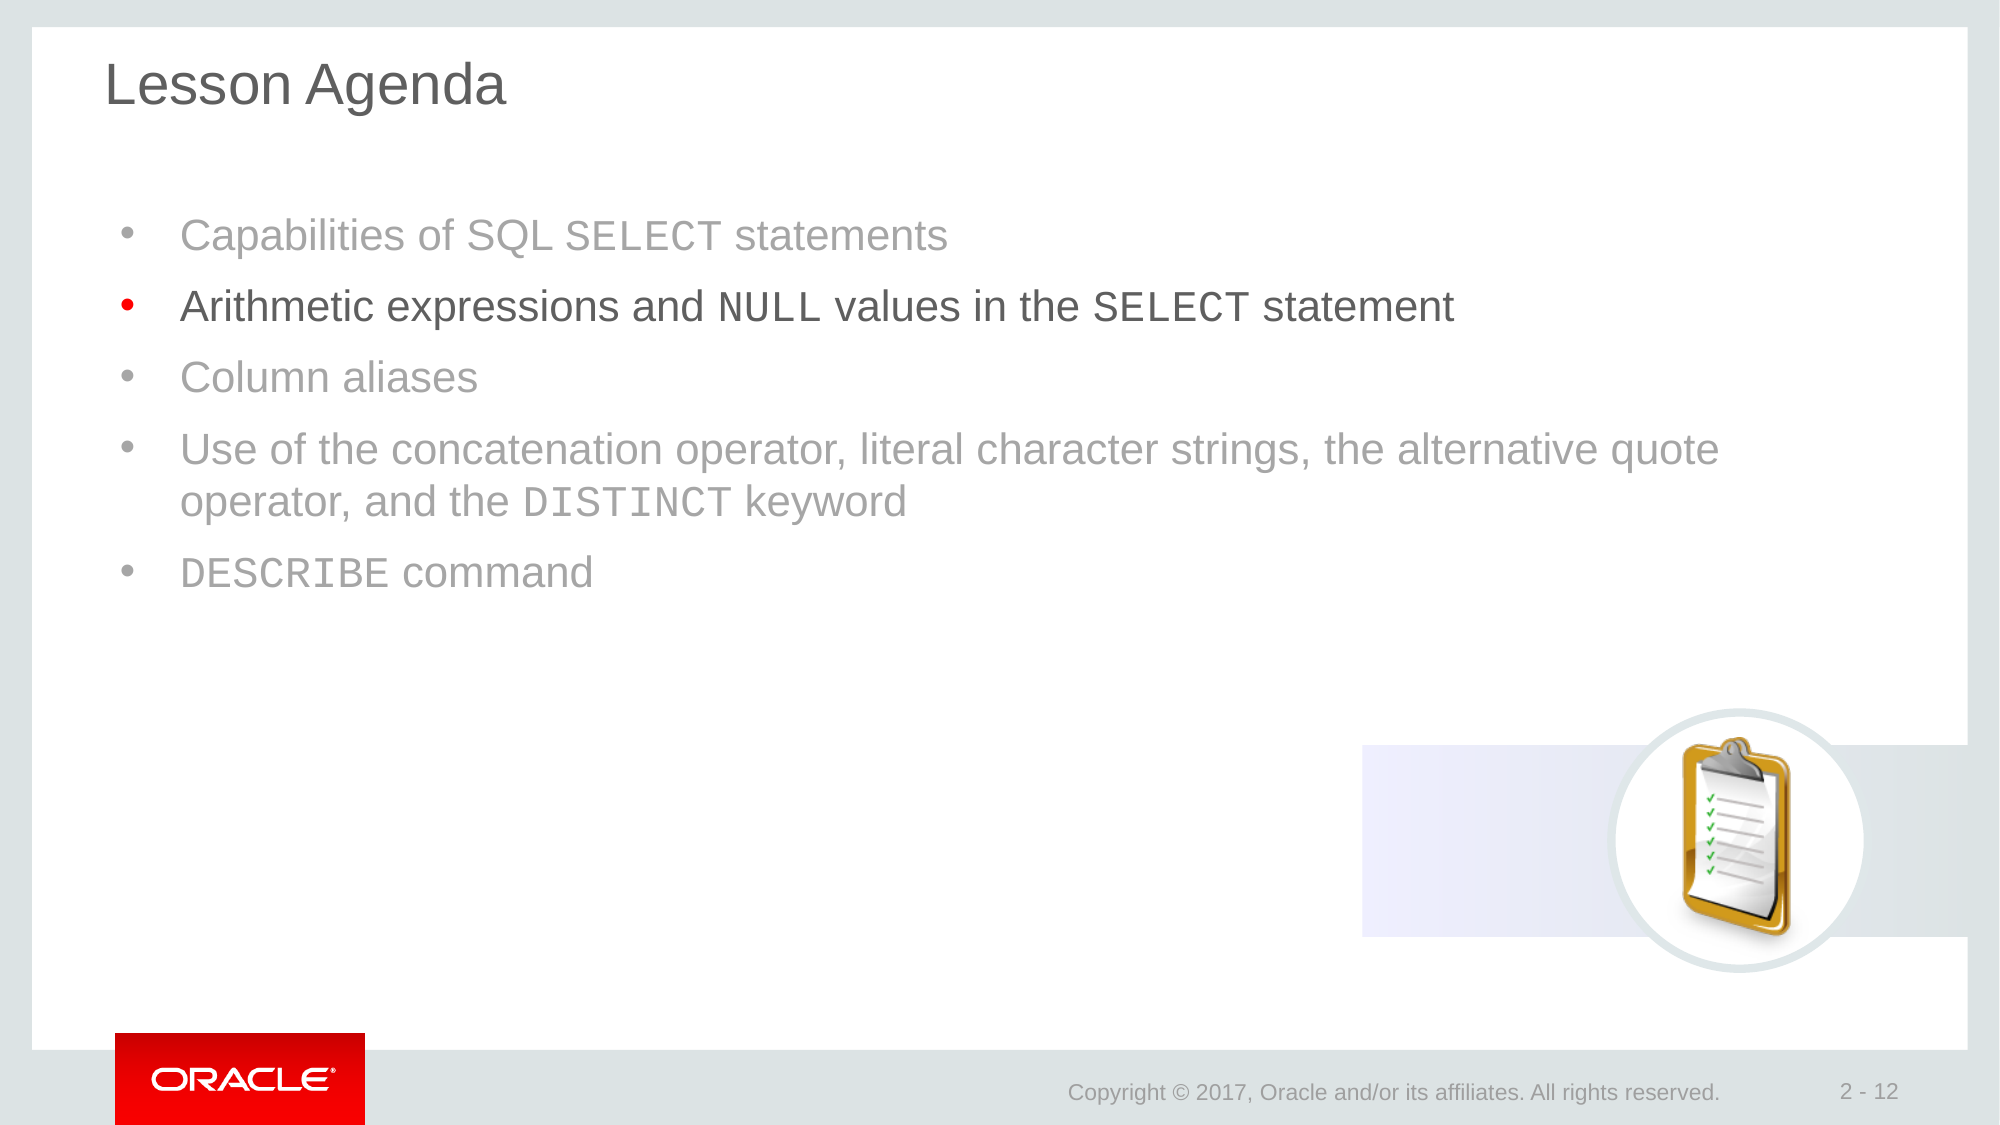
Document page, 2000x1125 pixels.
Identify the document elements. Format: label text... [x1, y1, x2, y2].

list Capabilities of SQL SELECT statements Arithmetic expressions and NULL values in the SELECT statement Column aliases Use of the concatenation operator, literal character strings, the alternative quote operator, and the DISTINCT keyword DESCRIBE command [101, 203, 1898, 604]
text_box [1361, 712, 1972, 987]
picture [115, 1033, 365, 1125]
title Lesson Agenda [101, 43, 1898, 188]
